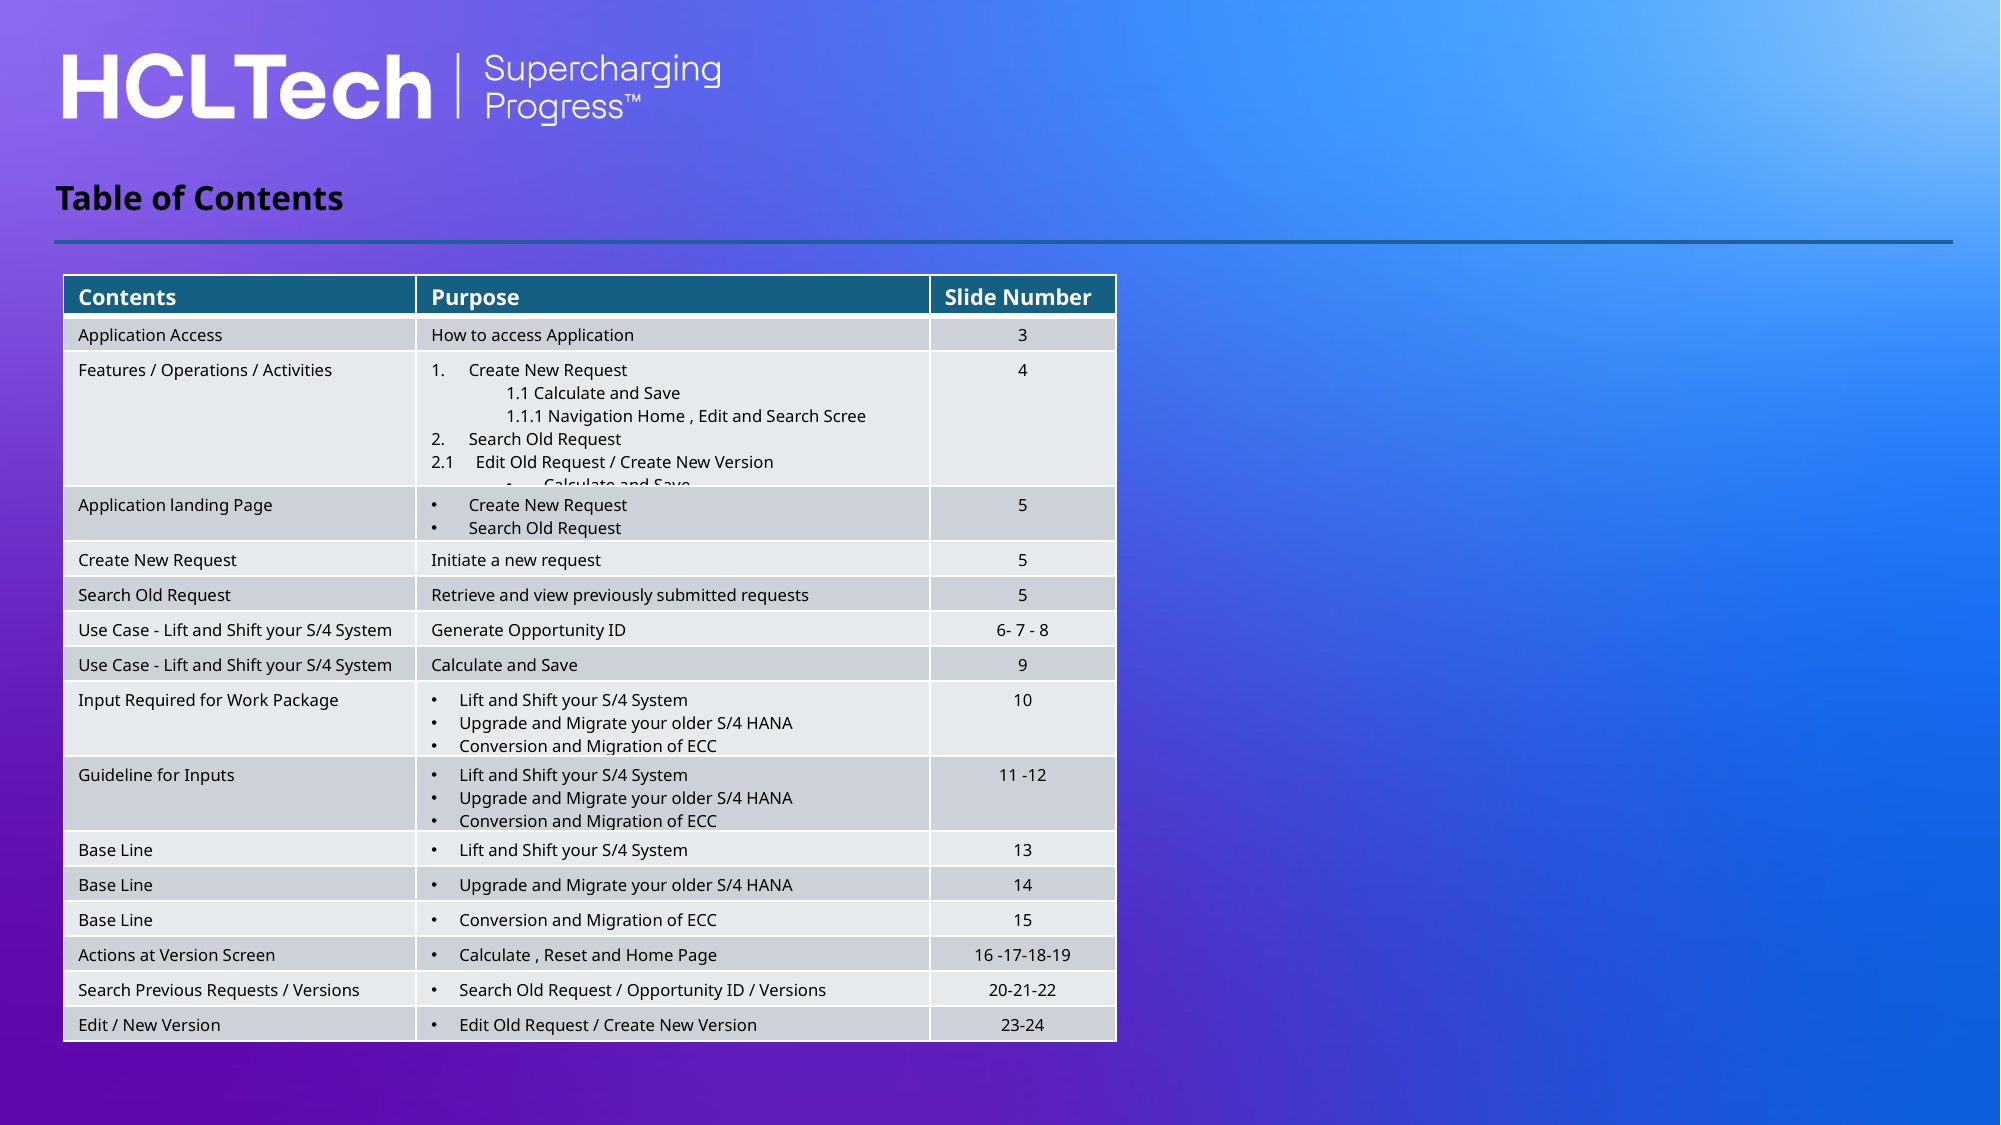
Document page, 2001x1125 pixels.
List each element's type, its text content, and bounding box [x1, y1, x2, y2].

table_cell Application Access [64, 319, 415, 350]
table_header Slide Number [931, 276, 1115, 313]
table_cell 14 [931, 867, 1115, 900]
table_cell How to access Application [417, 319, 929, 350]
table_cell 10 [931, 682, 1115, 755]
table_cell Application landing Page [64, 487, 415, 540]
table_cell Search Old Request [64, 577, 415, 610]
table_cell Calculate , Reset and Home Page [417, 937, 929, 970]
table_cell 3 [931, 319, 1115, 350]
table_cell 11 -12 [931, 757, 1115, 830]
picture [0, 0, 2000, 1125]
table_cell Lift and Shift your S/4 System Upgrade and Migrate your older S/4 HANA Conversion and Migration of ECC [417, 682, 929, 755]
table_cell 6- 7 - 8 [931, 612, 1115, 645]
table_cell Use Case - Lift and Shift your S/4 System [64, 647, 415, 680]
table_cell Create New Request [64, 542, 415, 575]
table_cell Create New Request 1.1 Calculate and Save 1.1.1 Navigation Home , Edit and Search Scree Search Old Request 2.1 Edit Old Request / Create New Version Calculate and Save [417, 352, 929, 485]
table_cell Actions at Version Screen [64, 937, 415, 970]
table_cell Base Line [64, 902, 415, 935]
table_cell 5 [931, 542, 1115, 575]
table_cell Features / Operations / Activities [64, 352, 415, 485]
table_cell 20-21-22 [931, 972, 1115, 1005]
table_cell 5 [931, 487, 1115, 540]
table_header Purpose [417, 276, 929, 313]
table_cell Base Line [64, 832, 415, 865]
table_cell Search Old Request / Opportunity ID / Versions [417, 972, 929, 1005]
table_cell Guideline for Inputs [64, 757, 415, 830]
table_cell 5 [931, 577, 1115, 610]
table_cell 13 [931, 832, 1115, 865]
table_cell Upgrade and Migrate your older S/4 HANA [417, 867, 929, 900]
table_cell Calculate and Save [417, 647, 929, 680]
table_cell Base Line [64, 867, 415, 900]
table_cell 16 -17-18-19 [931, 937, 1115, 970]
table_cell 9 [931, 647, 1115, 680]
table_cell Lift and Shift your S/4 System Upgrade and Migrate your older S/4 HANA Conversion and Migration of ECC [417, 757, 929, 830]
table_cell 23-24 [931, 1007, 1115, 1040]
text_box Table of Contents [40, 169, 637, 224]
table_cell Initiate a new request [417, 542, 929, 575]
table_cell Create New Request Search Old Request [417, 487, 929, 540]
table_cell Edit / New Version [64, 1007, 415, 1040]
table_cell Search Previous Requests / Versions [64, 972, 415, 1005]
table_cell Generate Opportunity ID [417, 612, 929, 645]
table_cell 4 [931, 352, 1115, 485]
table_cell Use Case - Lift and Shift your S/4 System [64, 612, 415, 645]
table_cell Conversion and Migration of ECC [417, 902, 929, 935]
table_cell Lift and Shift your S/4 System [417, 832, 929, 865]
table_cell Input Required for Work Package [64, 682, 415, 755]
table_cell 15 [931, 902, 1115, 935]
table_cell Edit Old Request / Create New Version [417, 1007, 929, 1040]
table_header Contents [64, 276, 415, 313]
table_cell Retrieve and view previously submitted requests [417, 577, 929, 610]
